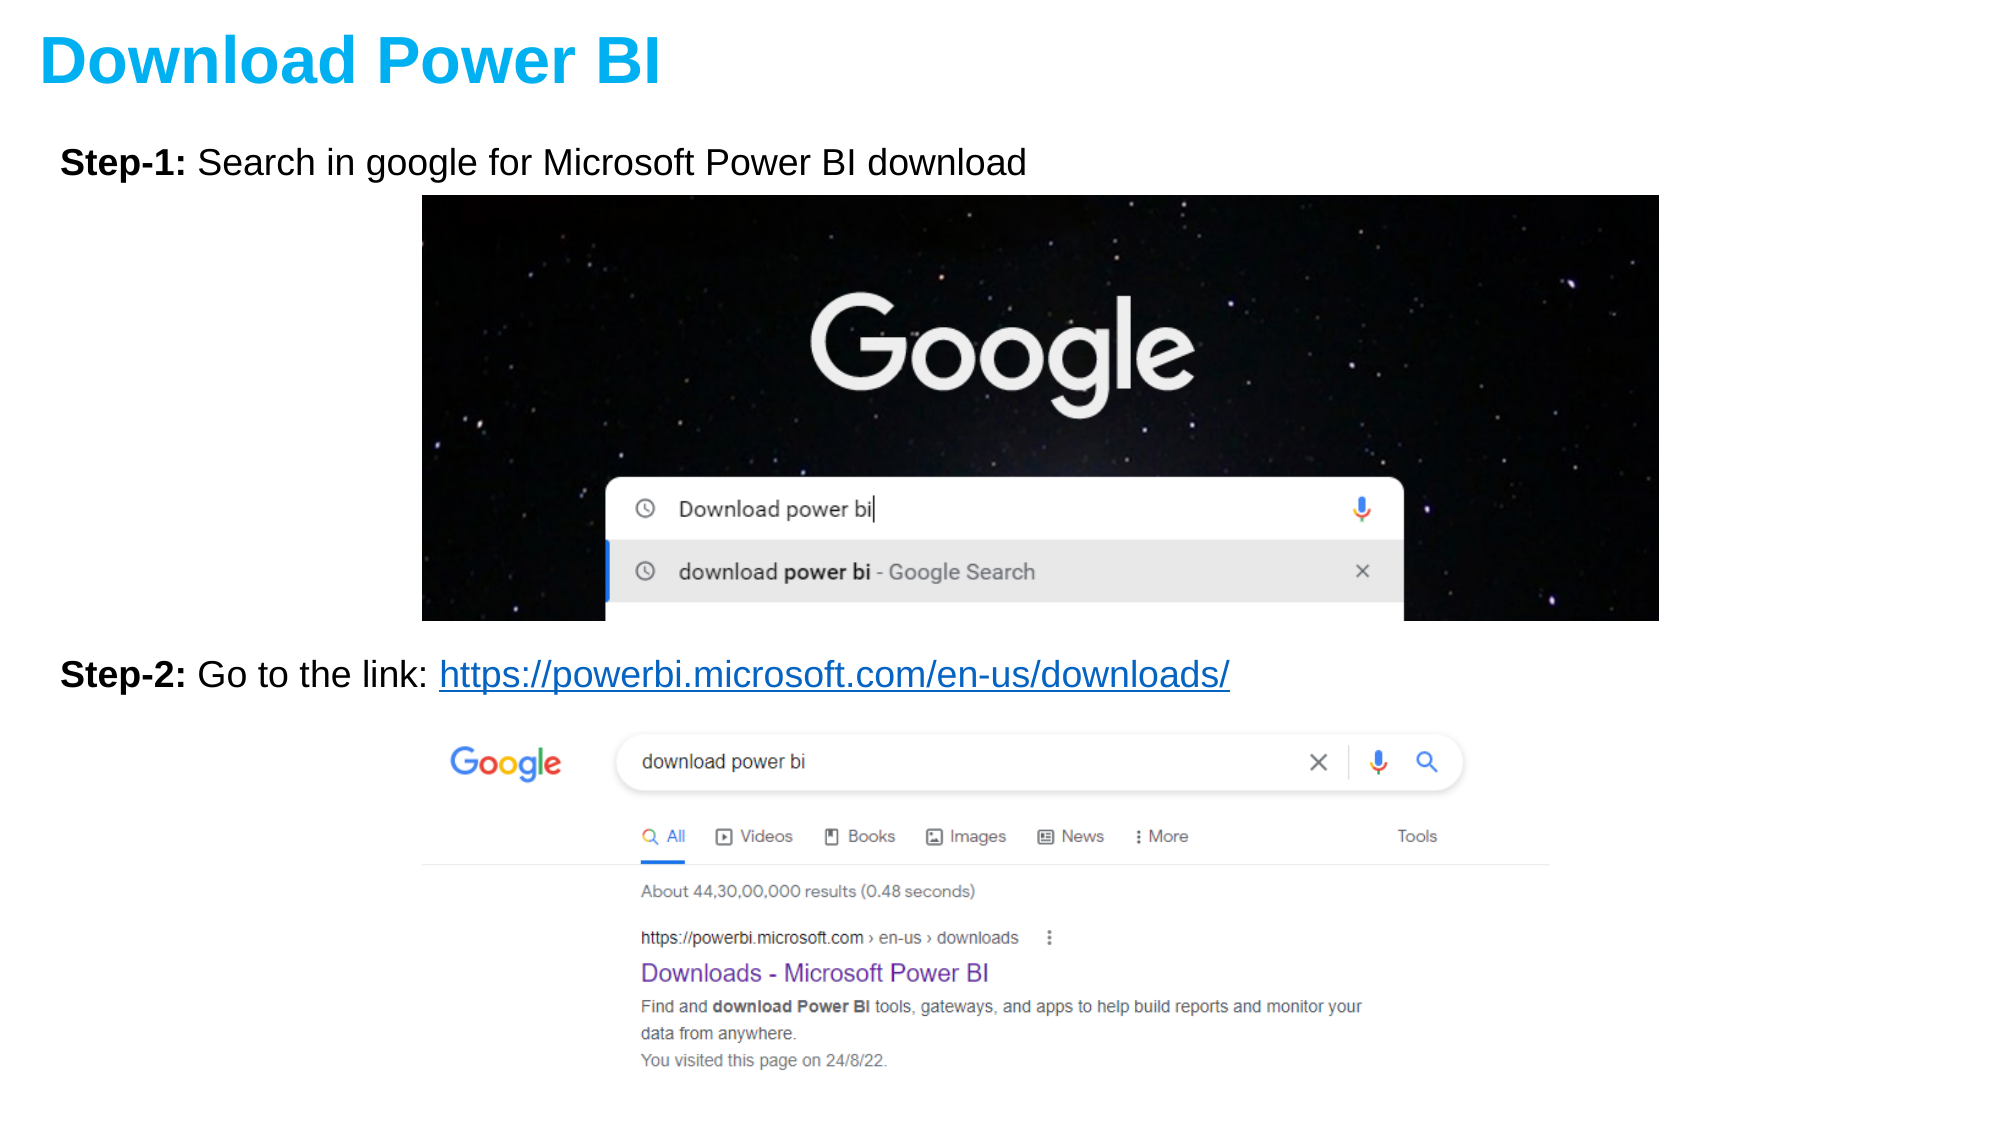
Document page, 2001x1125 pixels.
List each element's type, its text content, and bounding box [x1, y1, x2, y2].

text_box Step-1: Search in google for Microsoft Power BI download [45, 130, 1854, 191]
text_box Step-2: Go to the link: https://powerbi.microsoft.com/en-us/downloads/ [45, 642, 1854, 703]
picture [422, 195, 1659, 621]
text_box Download Power BI [24, 9, 1572, 105]
picture [422, 706, 1550, 1086]
